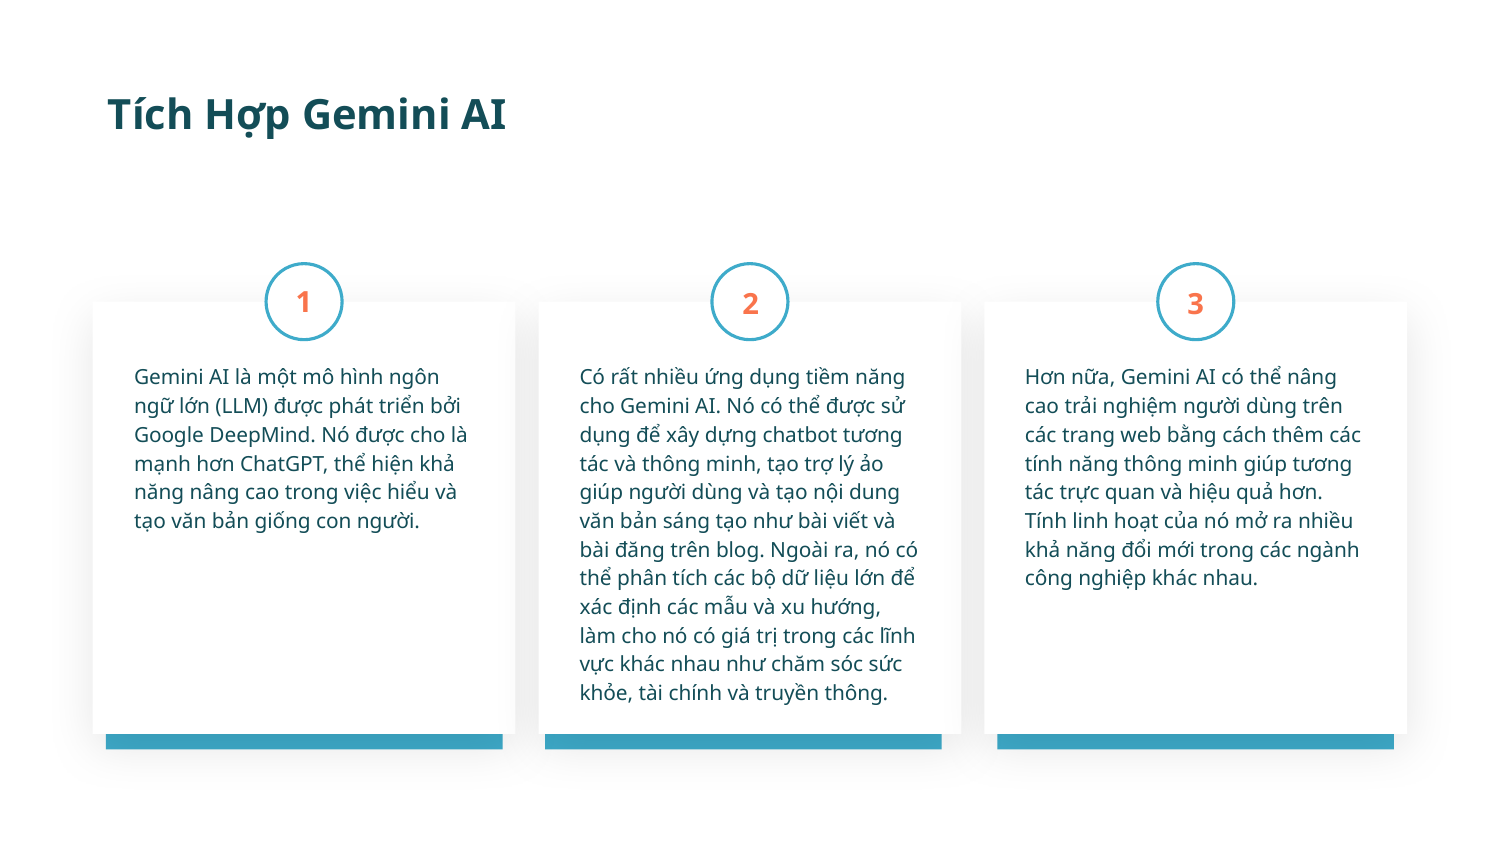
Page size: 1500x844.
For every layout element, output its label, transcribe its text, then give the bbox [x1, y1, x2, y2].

list Có rất nhiều ứng dụng tiềm năng cho Gemini AI. Nó có thể được sử dụng để xây dựng chatbot tương tác và thông minh, tạo trợ lý ảo giúp người dùng và tạo nội dung văn bản sáng tạo như bài viết và bài đăng trên blog. Ngoài ra, nó có thể phân tích các bộ dữ liệu lớn để xác định các mẫu và xu hướng, làm cho nó có giá trị trong các lĩnh vực khác nhau như chăm sóc sức khỏe, tài chính và truyền thông. [564, 345, 936, 705]
list Hơn nữa, Gemini AI có thể nâng cao trải nghiệm người dùng trên các trang web bằng cách thêm các tính năng thông minh giúp tương tác trực quan và hiệu quả hơn. Tính linh hoạt của nó mở ra nhiều khả năng đổi mới trong các ngành công nghiệp khác nhau. [1009, 345, 1381, 705]
title Tích Hợp Gemini AI [92, 72, 1408, 167]
list Gemini AI là một mô hình ngôn ngữ lớn (LLM) được phát triển bởi Google DeepMind. Nó được cho là mạnh hơn ChatGPT, thể hiện khả năng nâng cao trong việc hiểu và tạo văn bản giống con người. [119, 345, 491, 705]
